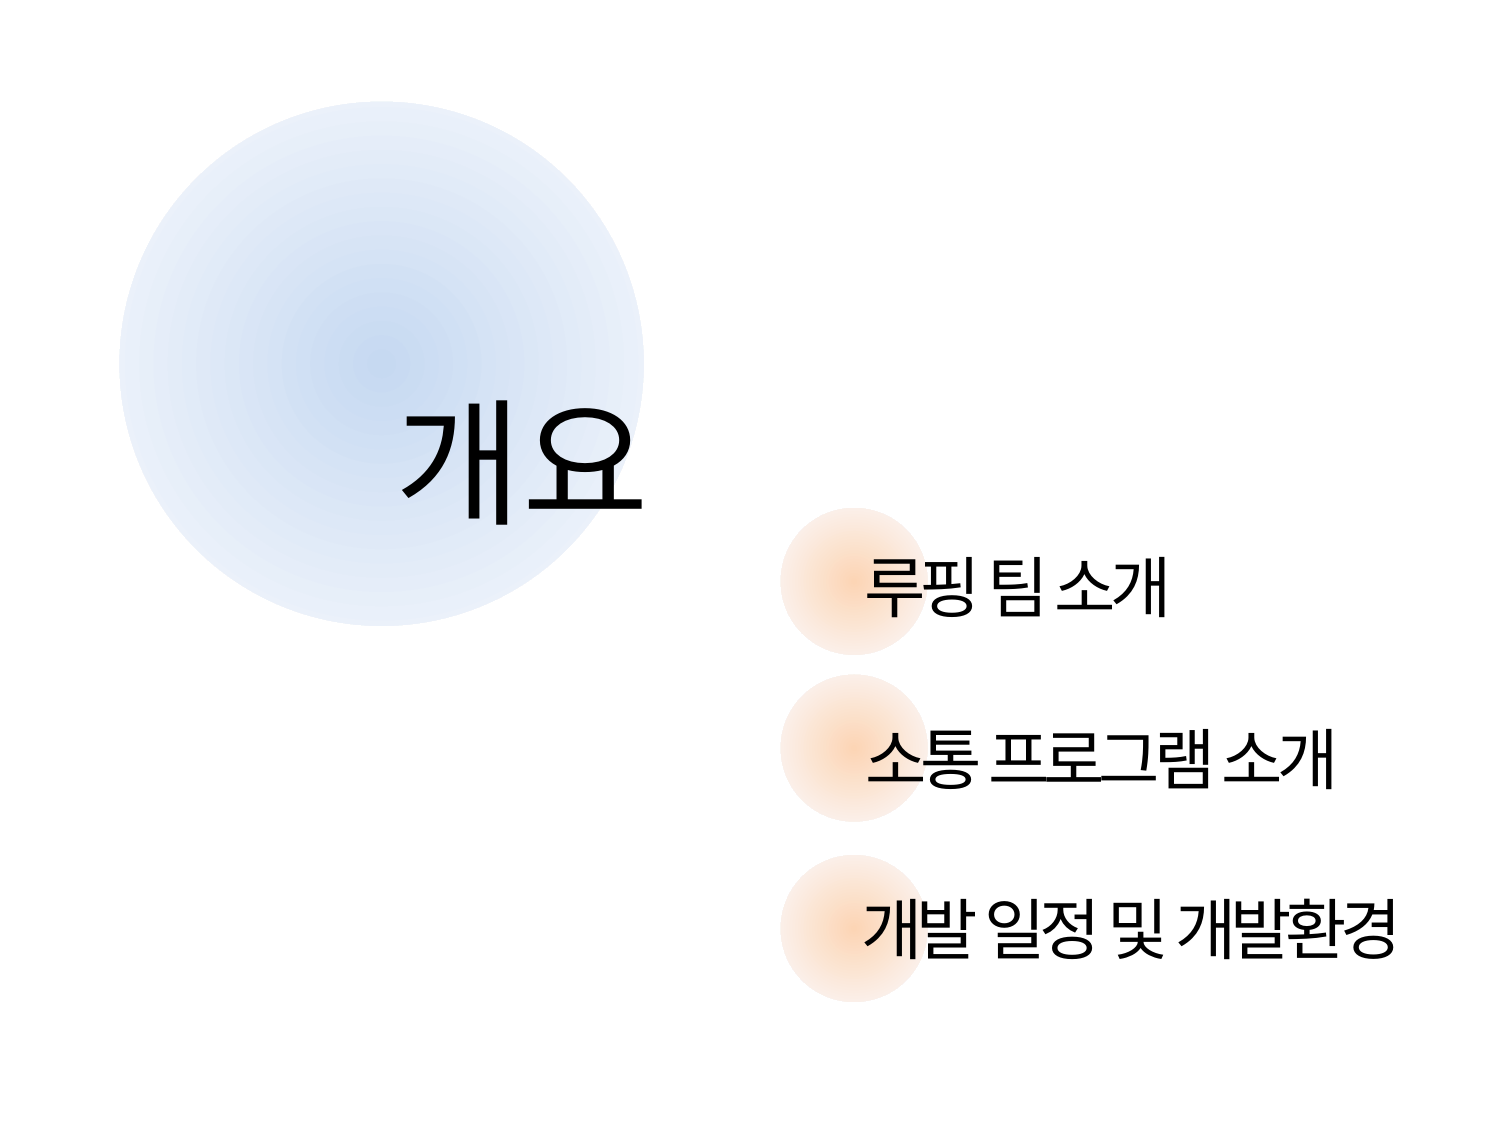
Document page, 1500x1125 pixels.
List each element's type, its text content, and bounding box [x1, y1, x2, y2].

text_box 소통 프로그램 소개 [850, 710, 1354, 806]
text_box [778, 672, 920, 824]
text_box [778, 853, 913, 1004]
text_box 개요 [381, 369, 664, 550]
text_box [117, 99, 646, 628]
text_box 루핑 팀 소개 [849, 538, 1187, 634]
text_box 개발 일정 및 개발환경 [846, 880, 1418, 976]
text_box [778, 505, 916, 657]
